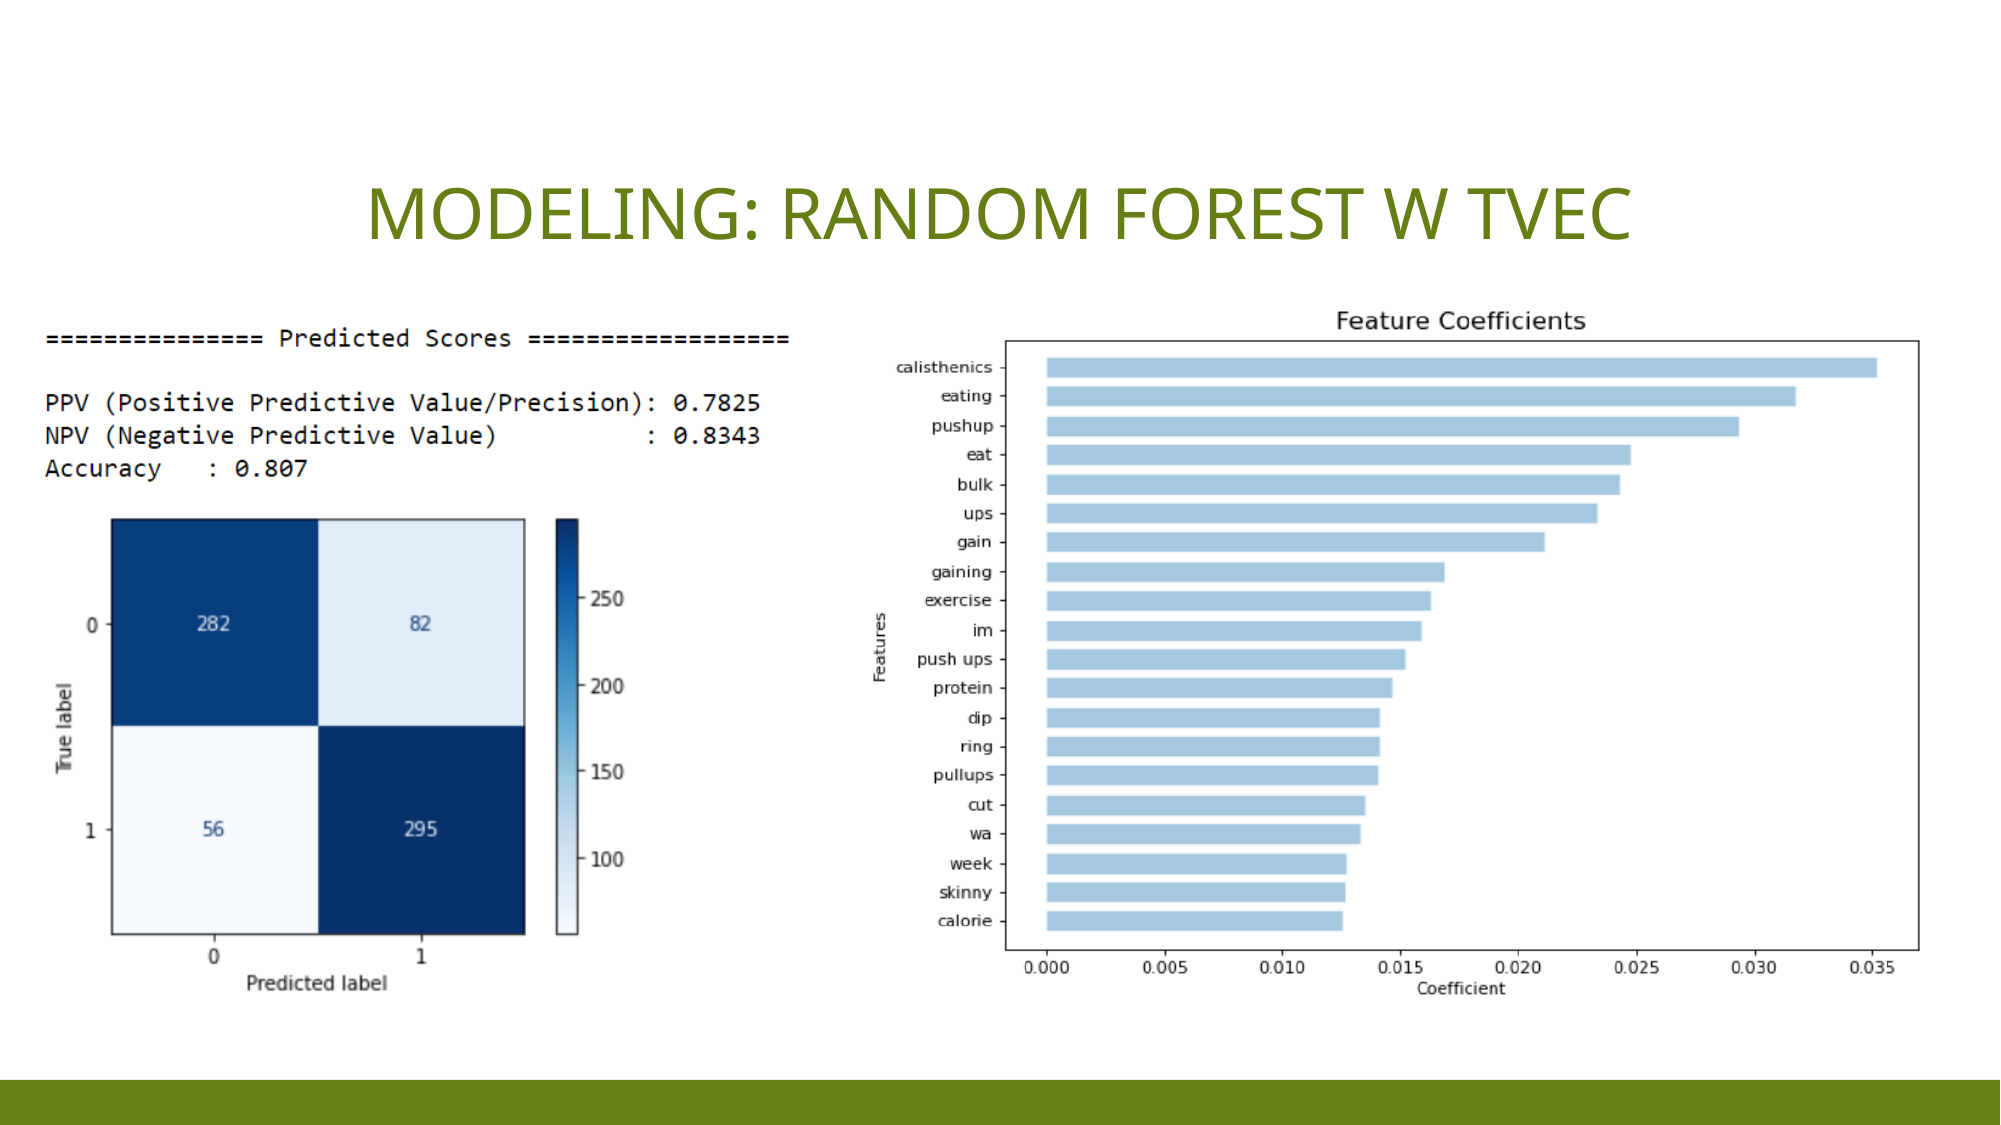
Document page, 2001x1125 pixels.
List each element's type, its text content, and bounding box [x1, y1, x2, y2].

picture [24, 303, 809, 1013]
picture [853, 292, 1937, 1002]
title Modeling: random forest w tvec [249, 75, 1750, 263]
